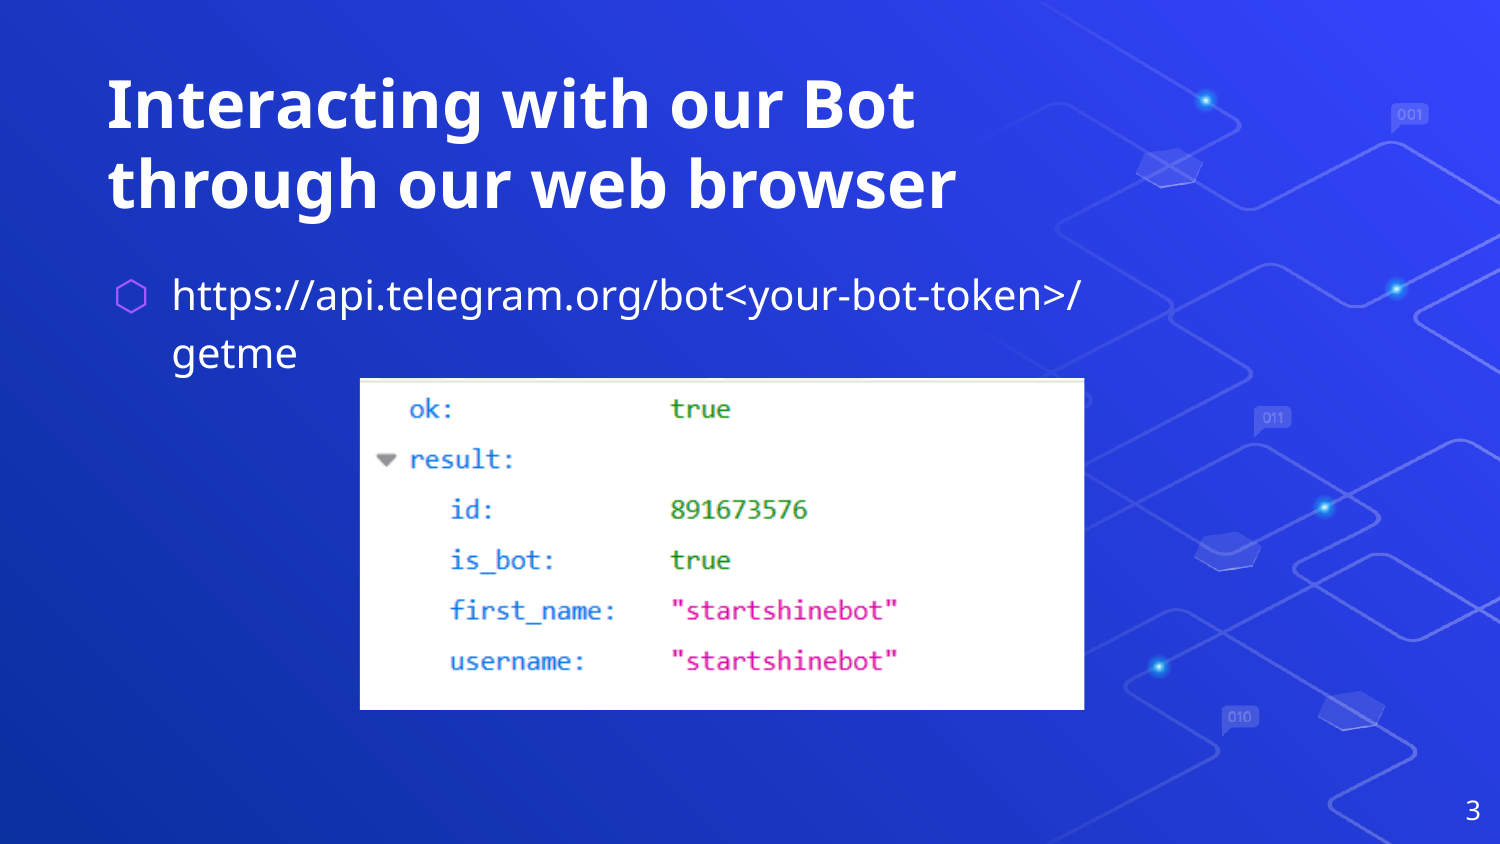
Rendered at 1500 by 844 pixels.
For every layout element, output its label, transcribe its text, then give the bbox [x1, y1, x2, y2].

slide_number 3 [1391, 779, 1482, 844]
picture [0, 0, 1500, 844]
title Interacting with our Bot through our web browser [107, 81, 1095, 222]
list https://api.telegram.org/bot<your-bot-token>/getme [96, 261, 1189, 780]
